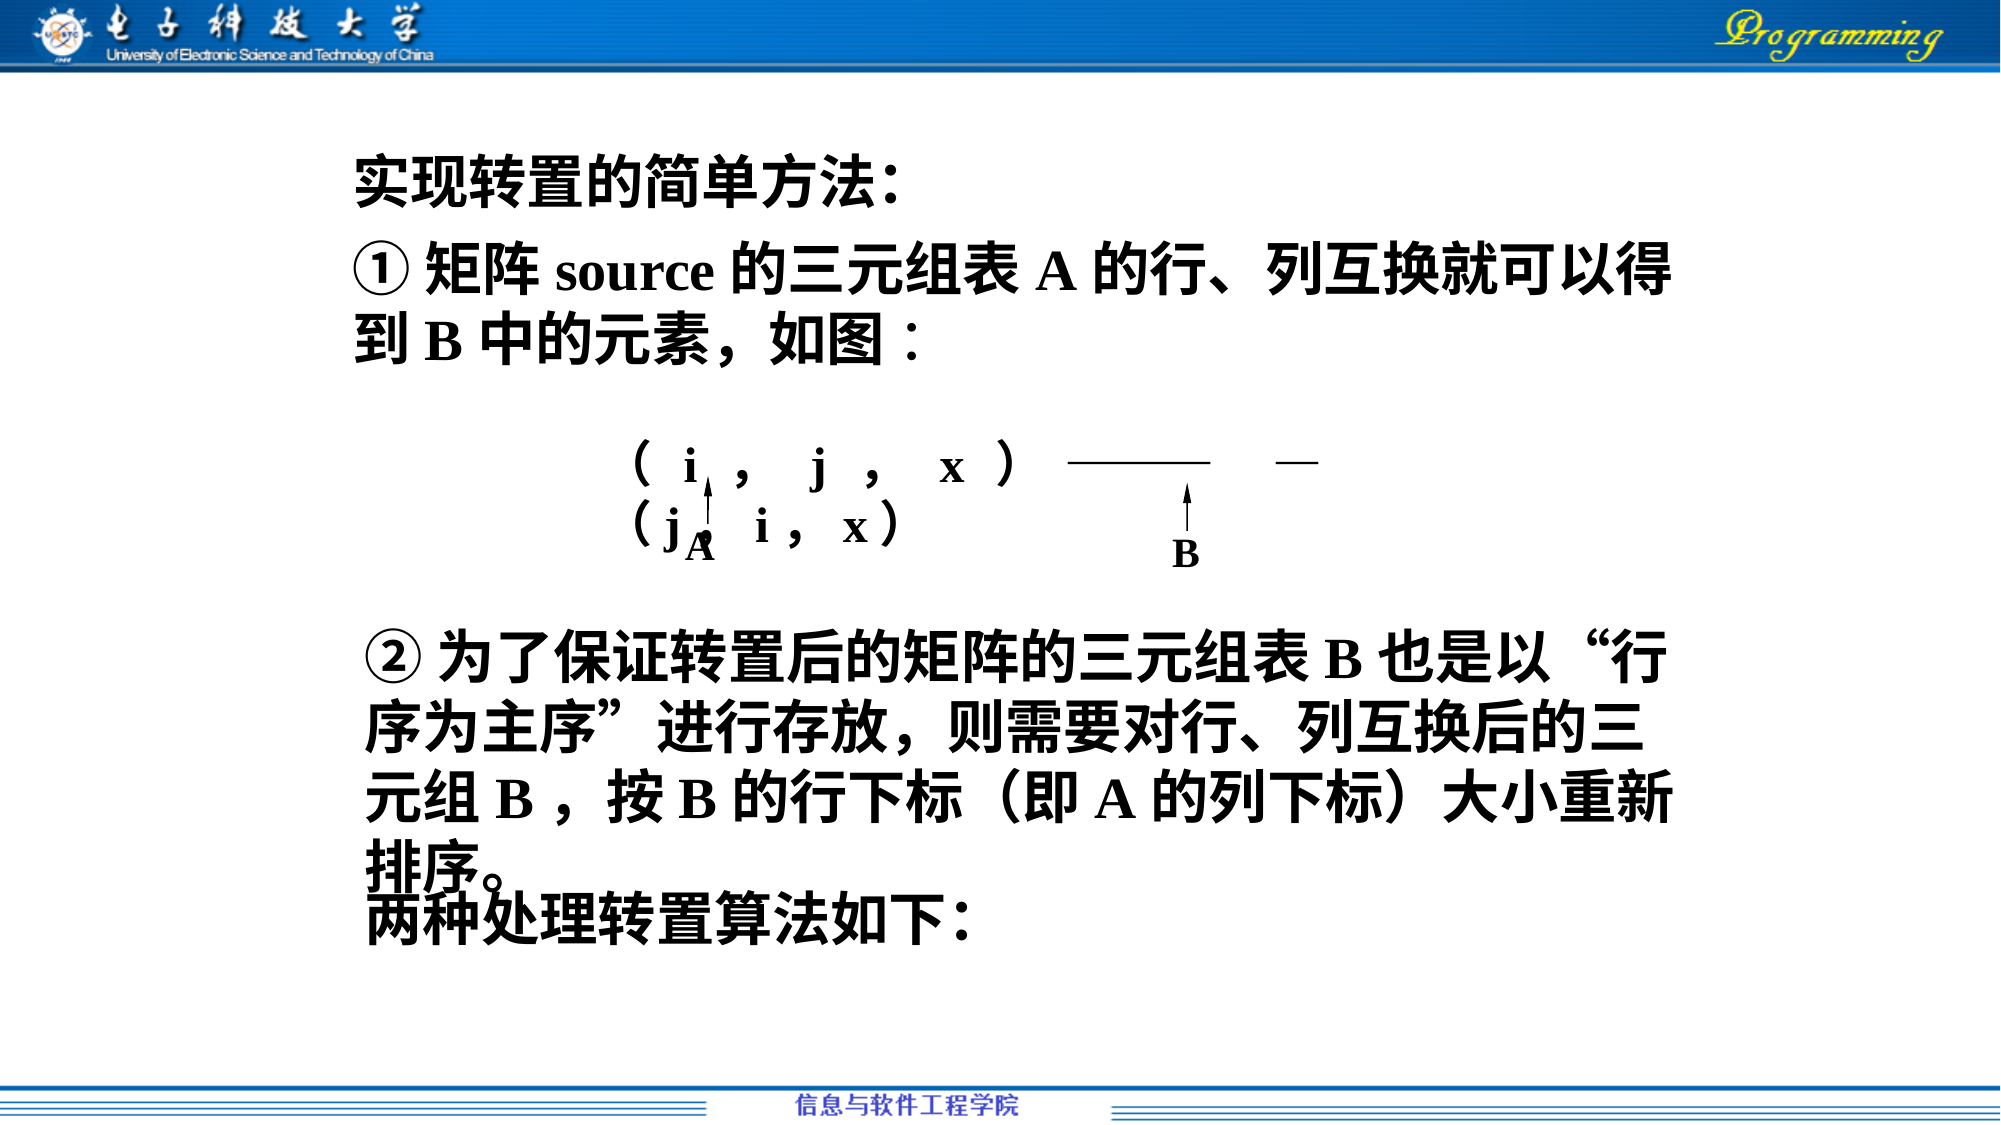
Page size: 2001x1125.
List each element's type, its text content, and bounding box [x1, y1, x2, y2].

picture [0, 0, 2001, 1125]
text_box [587, 424, 1338, 576]
text_box ②为了保证转置后的矩阵的三元组表B也是以“行序为主序”进行存放，则需要对行、列互换后的三元组B，按B的行下标（即A的列下标）大小重新排序。 [349, 612, 1713, 908]
text_box 实现转置的简单方法： [337, 137, 1713, 223]
text_box ①矩阵source的三元组表A的行、列互换就可以得到B中的元素，如图 ： [337, 224, 1713, 380]
text_box 两种处理转置算法如下： [350, 875, 1063, 960]
